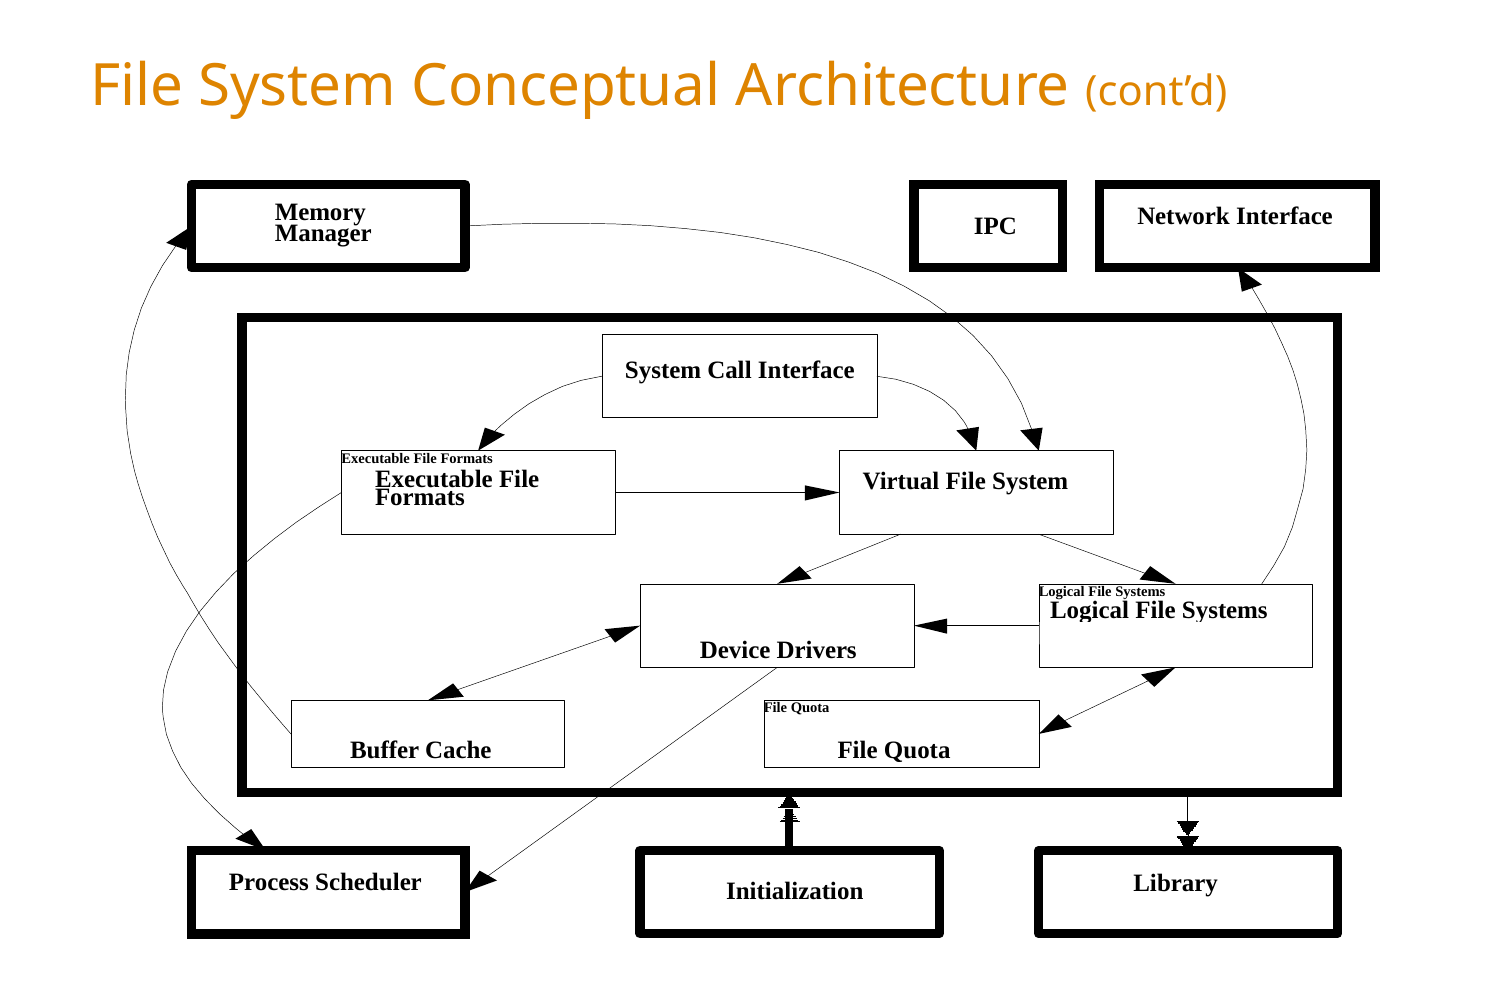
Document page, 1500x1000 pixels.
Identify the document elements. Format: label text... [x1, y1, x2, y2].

title File System Conceptual Architecture (cont’d) [75, 37, 1425, 127]
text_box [125, 184, 1376, 962]
